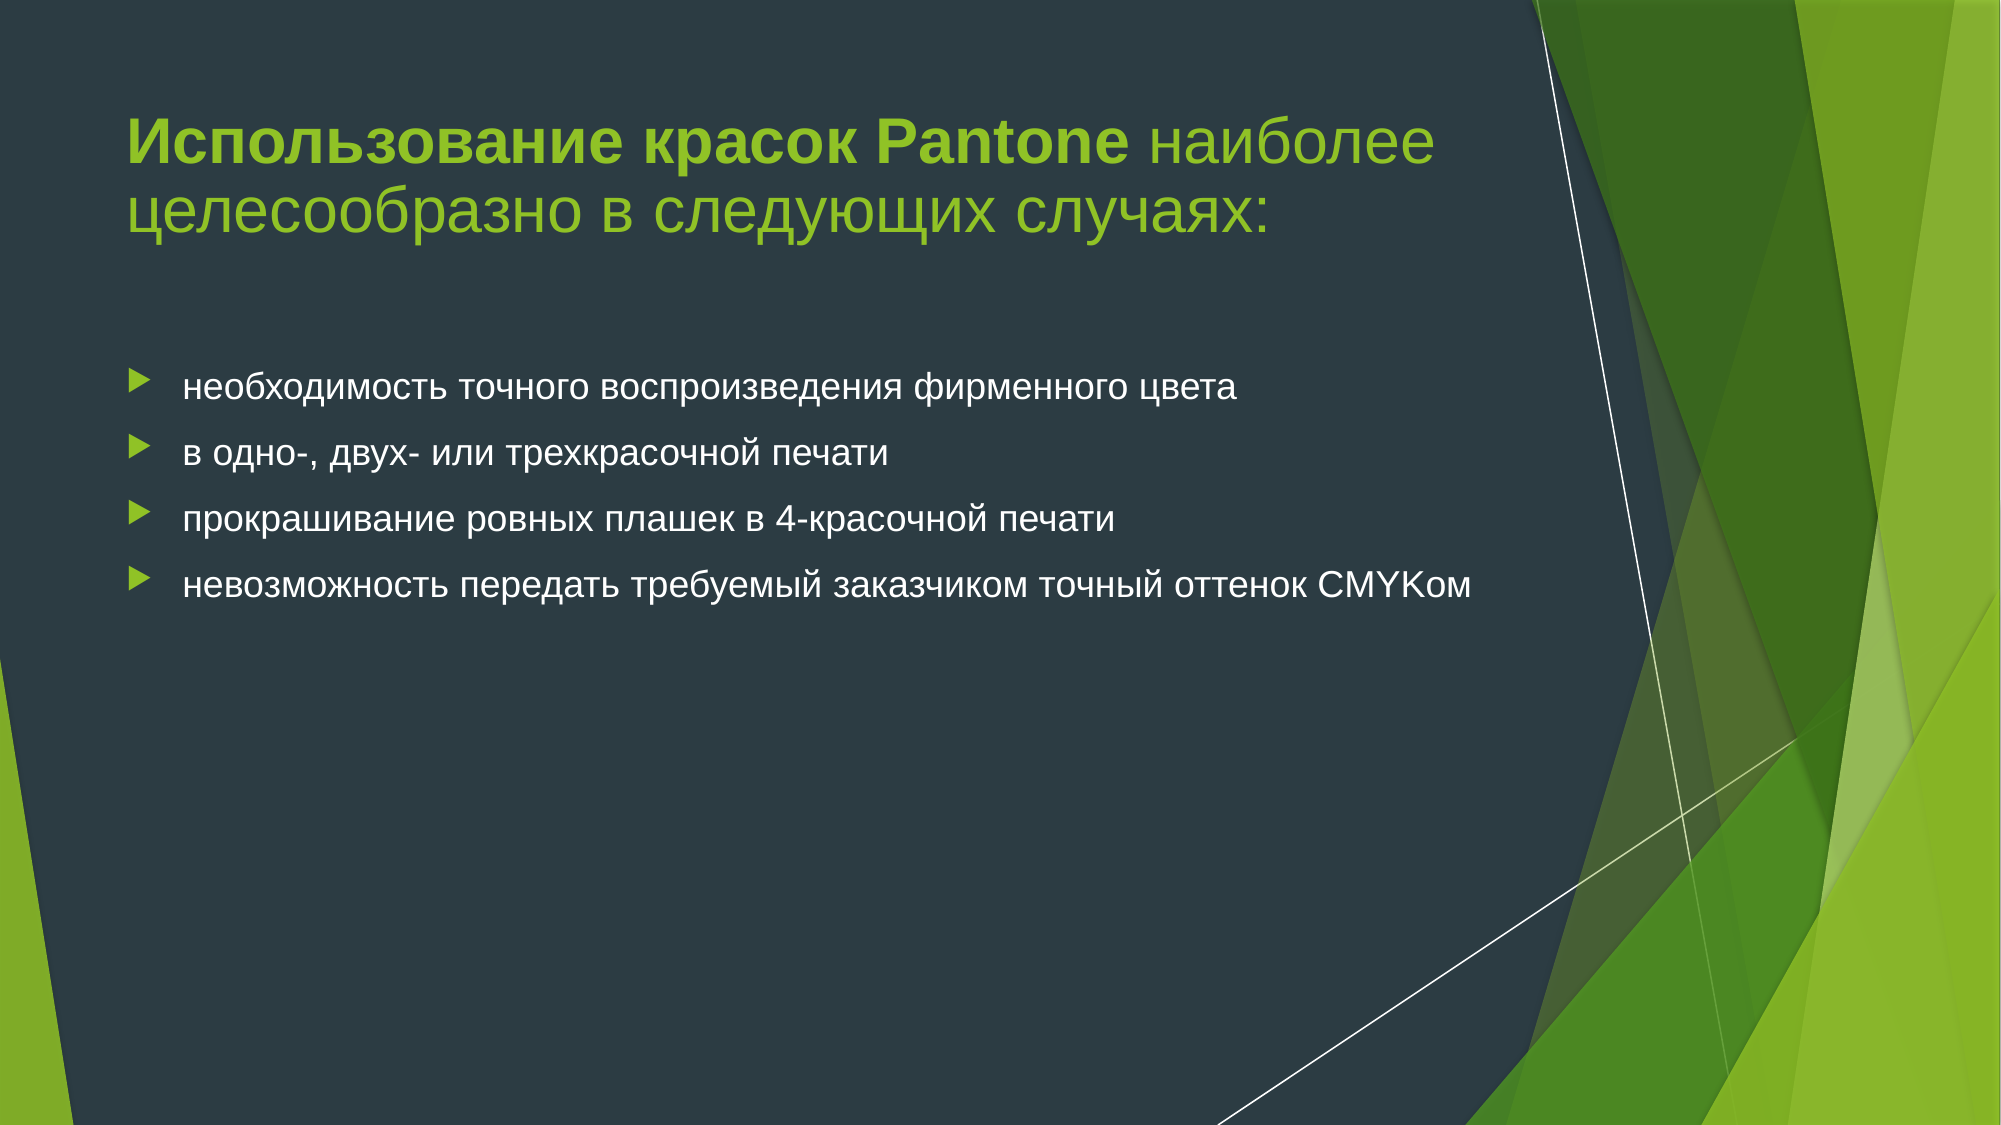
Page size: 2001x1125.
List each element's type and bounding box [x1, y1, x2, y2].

text_box [0, 0, 2000, 1125]
